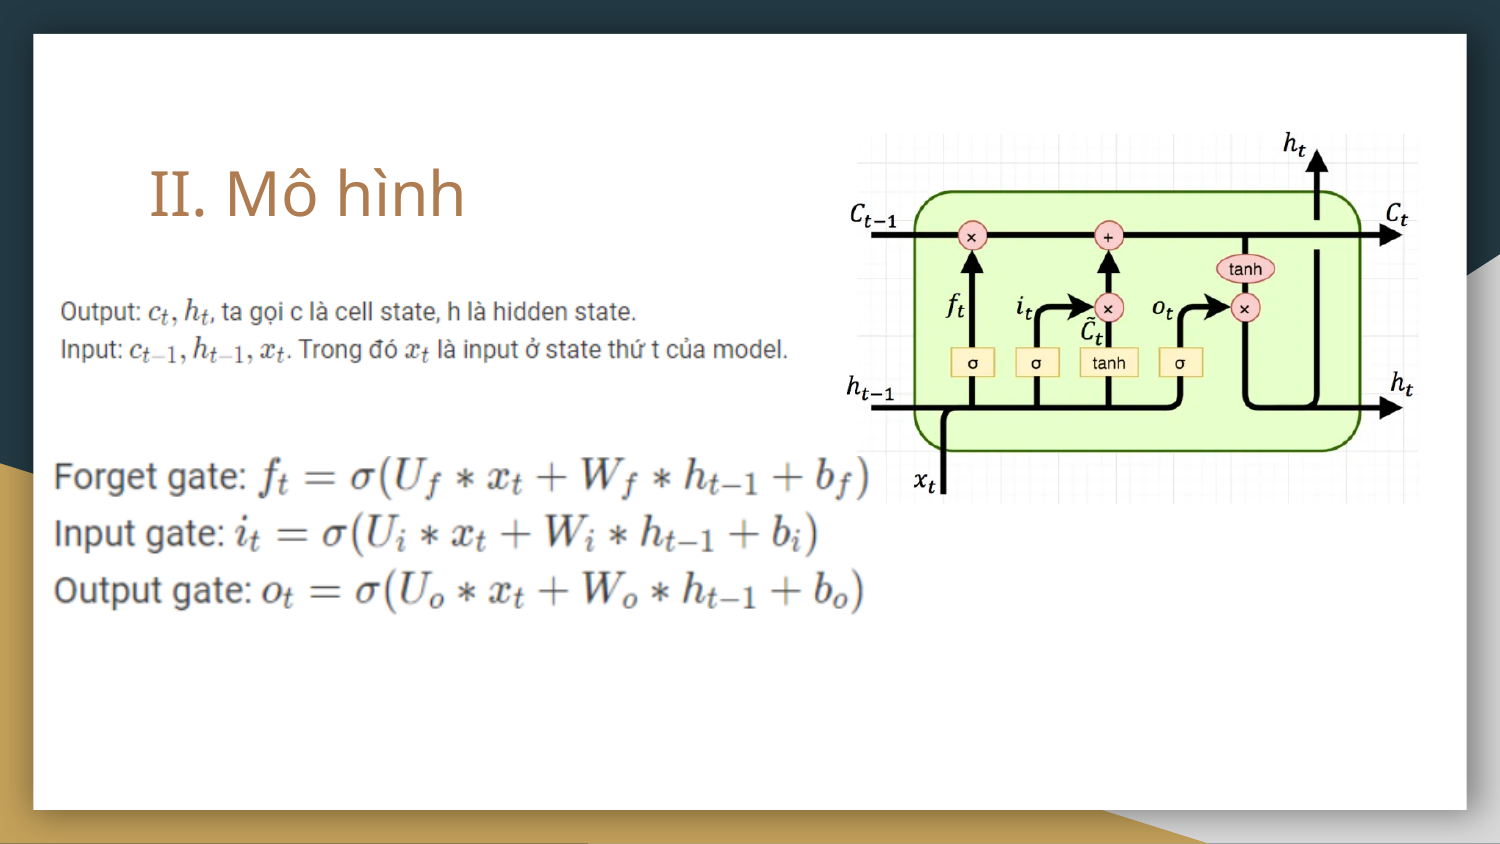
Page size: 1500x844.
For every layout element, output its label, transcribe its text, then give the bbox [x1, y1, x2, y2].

picture [51, 117, 1459, 623]
title II. Mô hình [134, 138, 817, 273]
